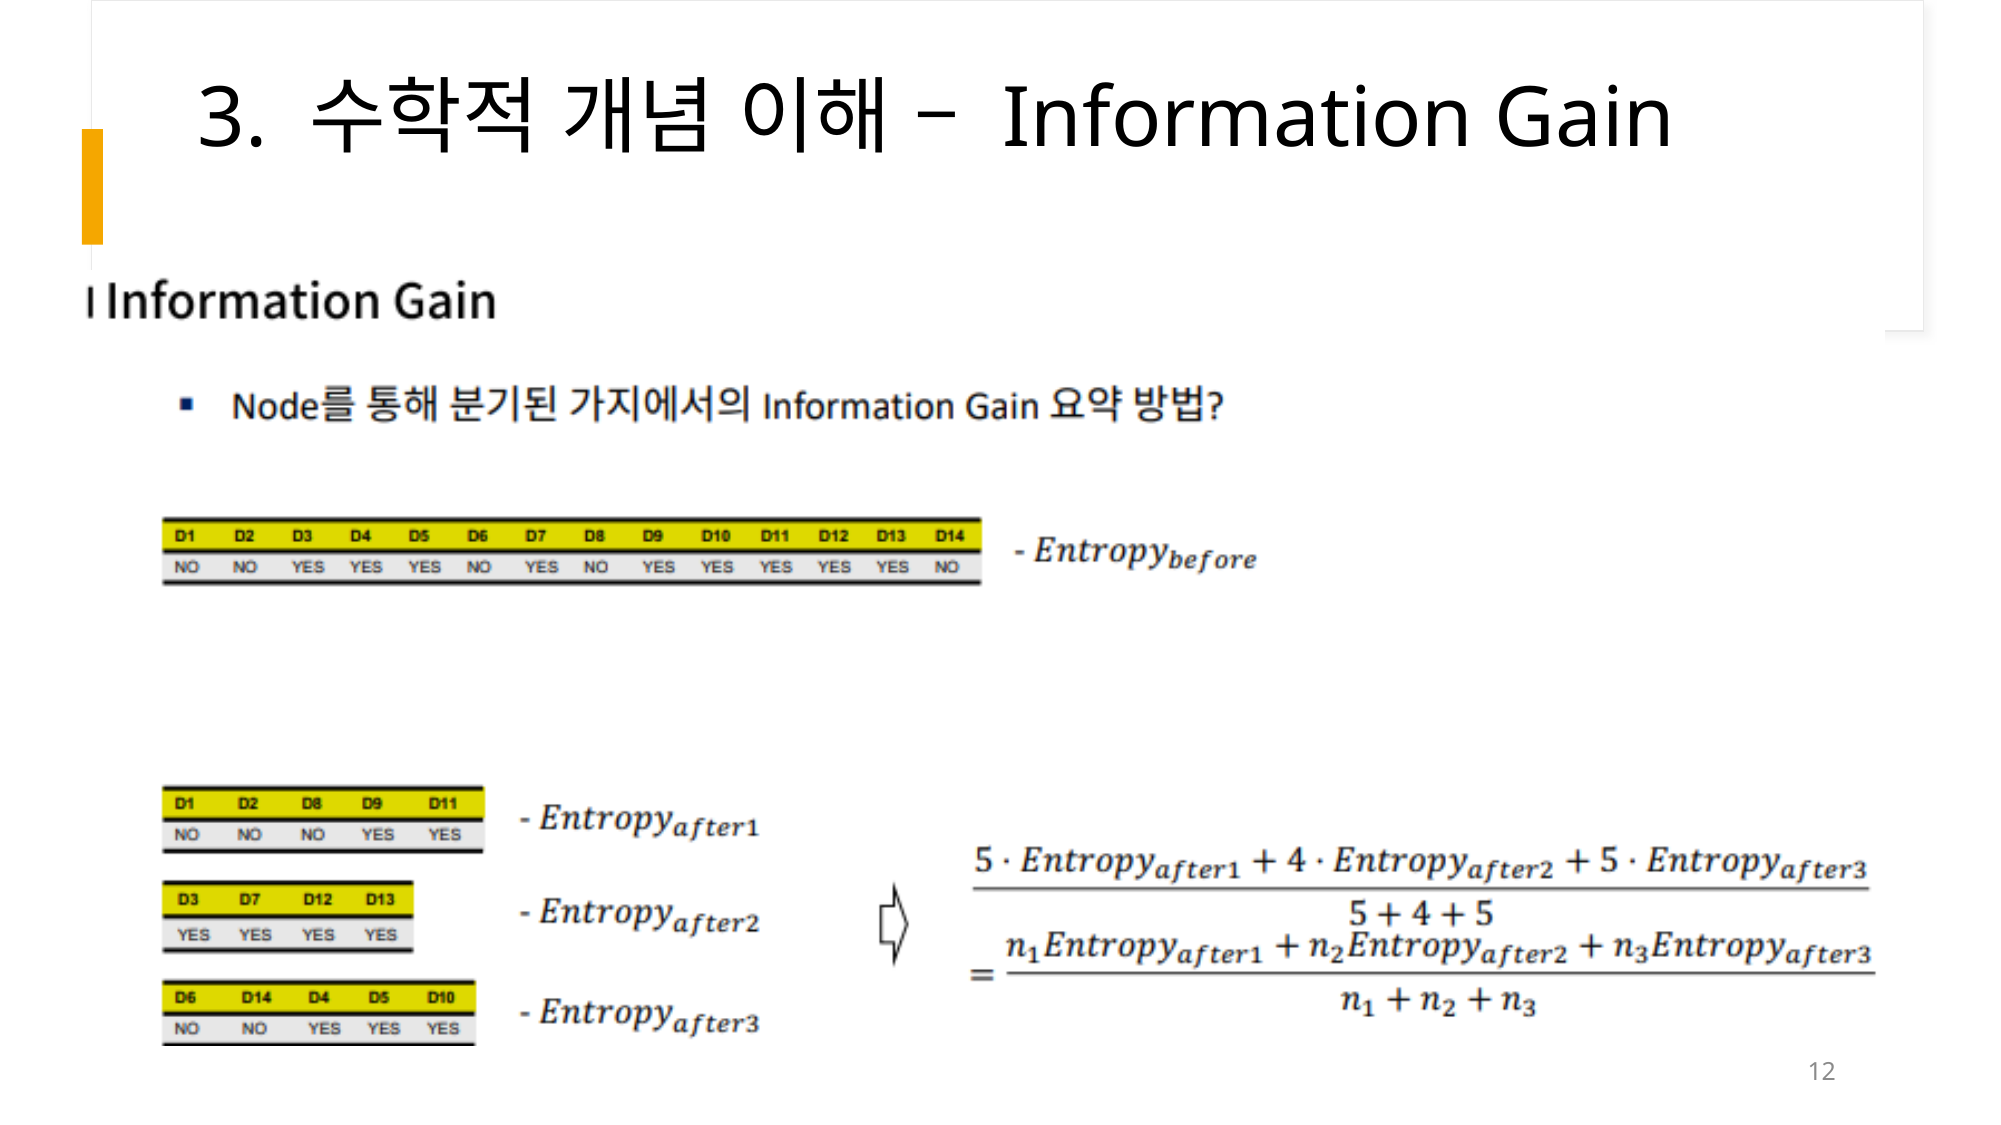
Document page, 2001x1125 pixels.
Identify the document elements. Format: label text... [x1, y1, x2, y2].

title 3. 수학적 개념 이해 – Information Gain [183, 22, 1851, 216]
slide_number 12 [1401, 1046, 1851, 1103]
picture [78, 270, 1885, 1046]
